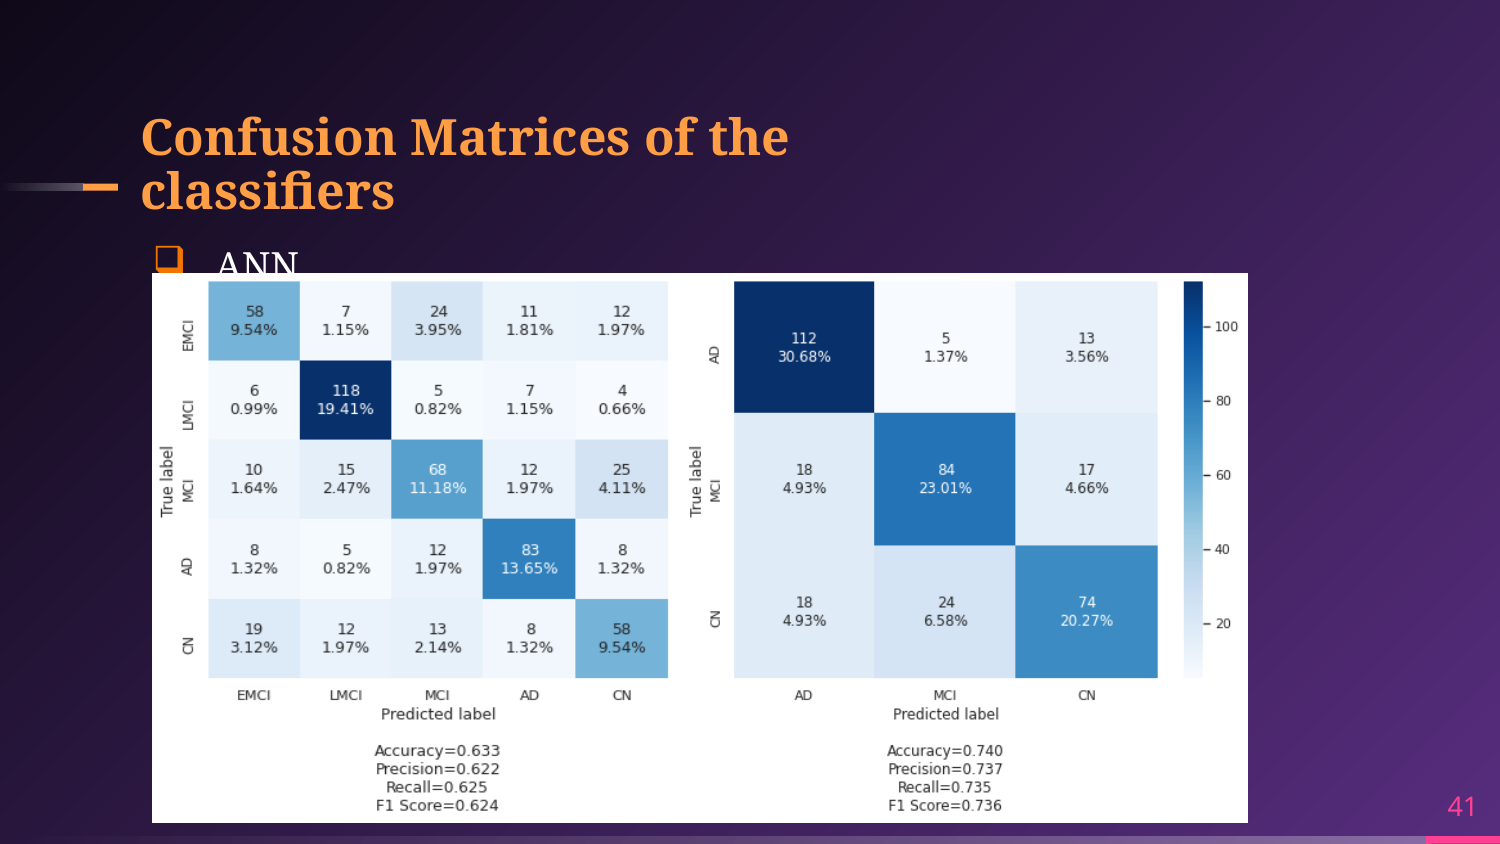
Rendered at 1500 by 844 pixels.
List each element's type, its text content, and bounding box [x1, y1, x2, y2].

slide_number 41 [1426, 779, 1500, 837]
title Confusion Matrices of the classifiers [140, 155, 1011, 197]
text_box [152, 272, 1248, 824]
list ANN [140, 197, 1316, 729]
